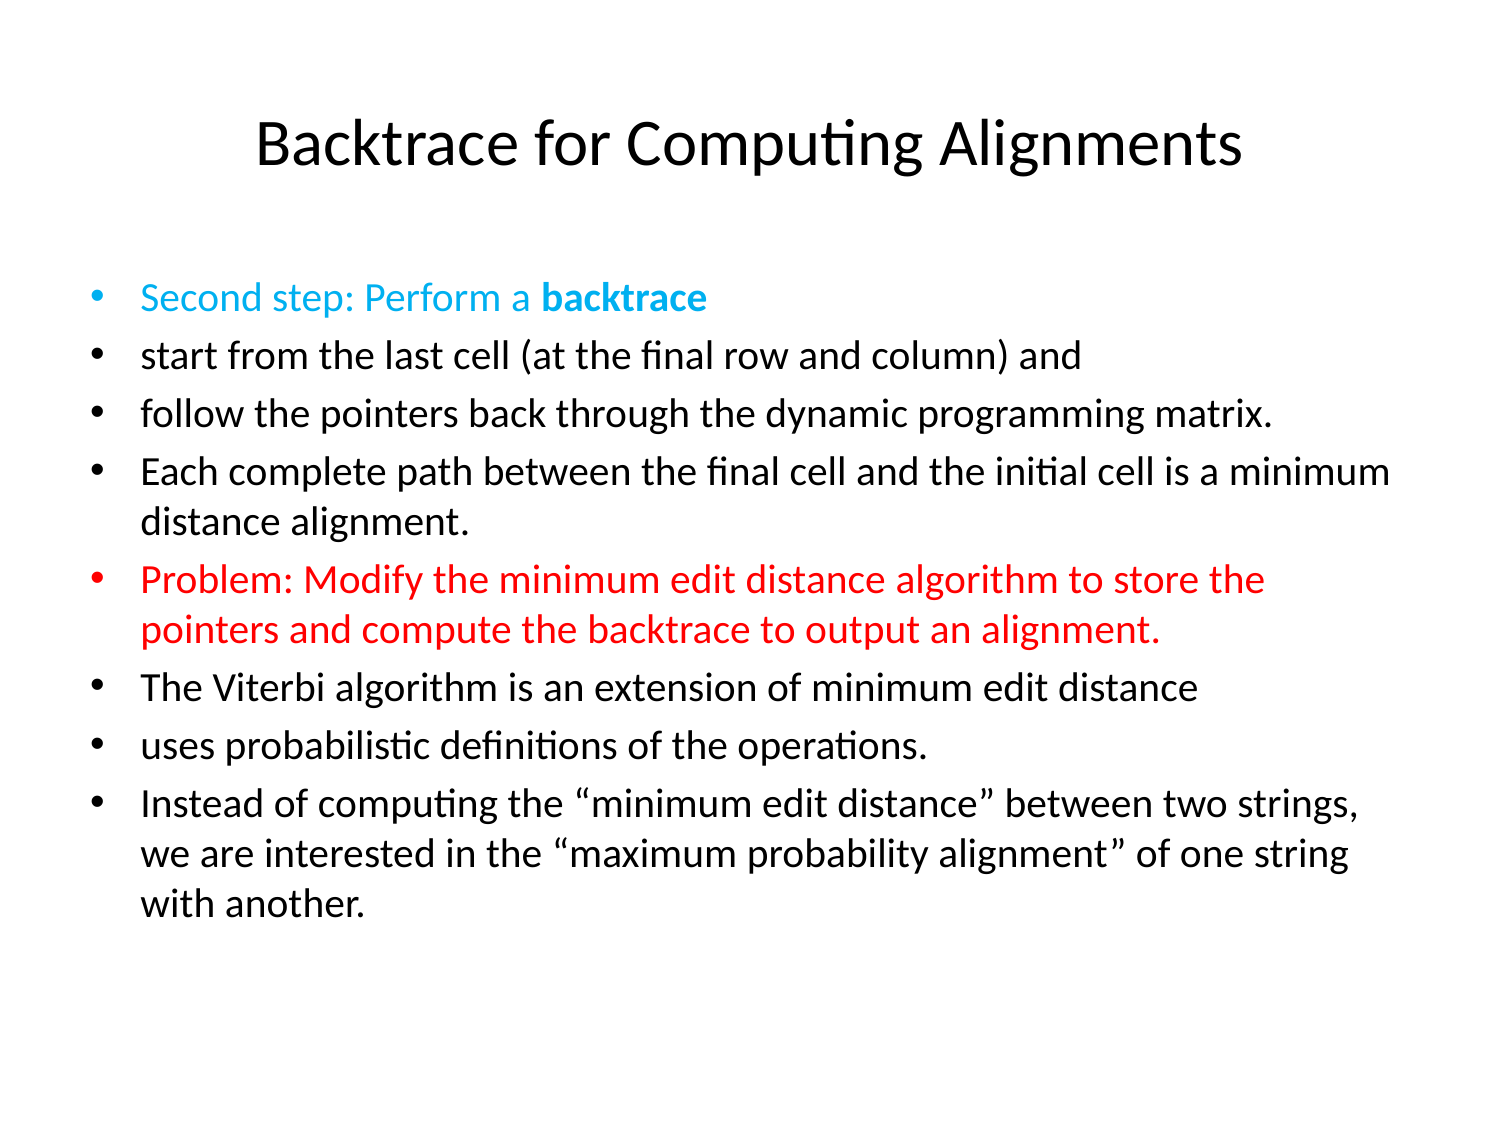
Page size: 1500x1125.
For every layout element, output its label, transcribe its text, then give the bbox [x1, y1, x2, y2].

title Backtrace for Computing Alignments [75, 45, 1425, 233]
list Second step: Perform a backtrace start from the last cell (at the final row and column) and follow the pointers back through the dynamic programming matrix. Each complete path between the final cell and the initial cell is a minimum distance alignment. Problem: Modify the minimum edit distance algorithm to store the pointers and compute the backtrace to output an alignment. The Viterbi algorithm is an extension of minimum edit distance uses probabilistic definitions of the operations. Instead of computing the “minimum edit distance” between two strings, we are interested in the “maximum probability alignment” of one string with another. [75, 262, 1425, 1005]
